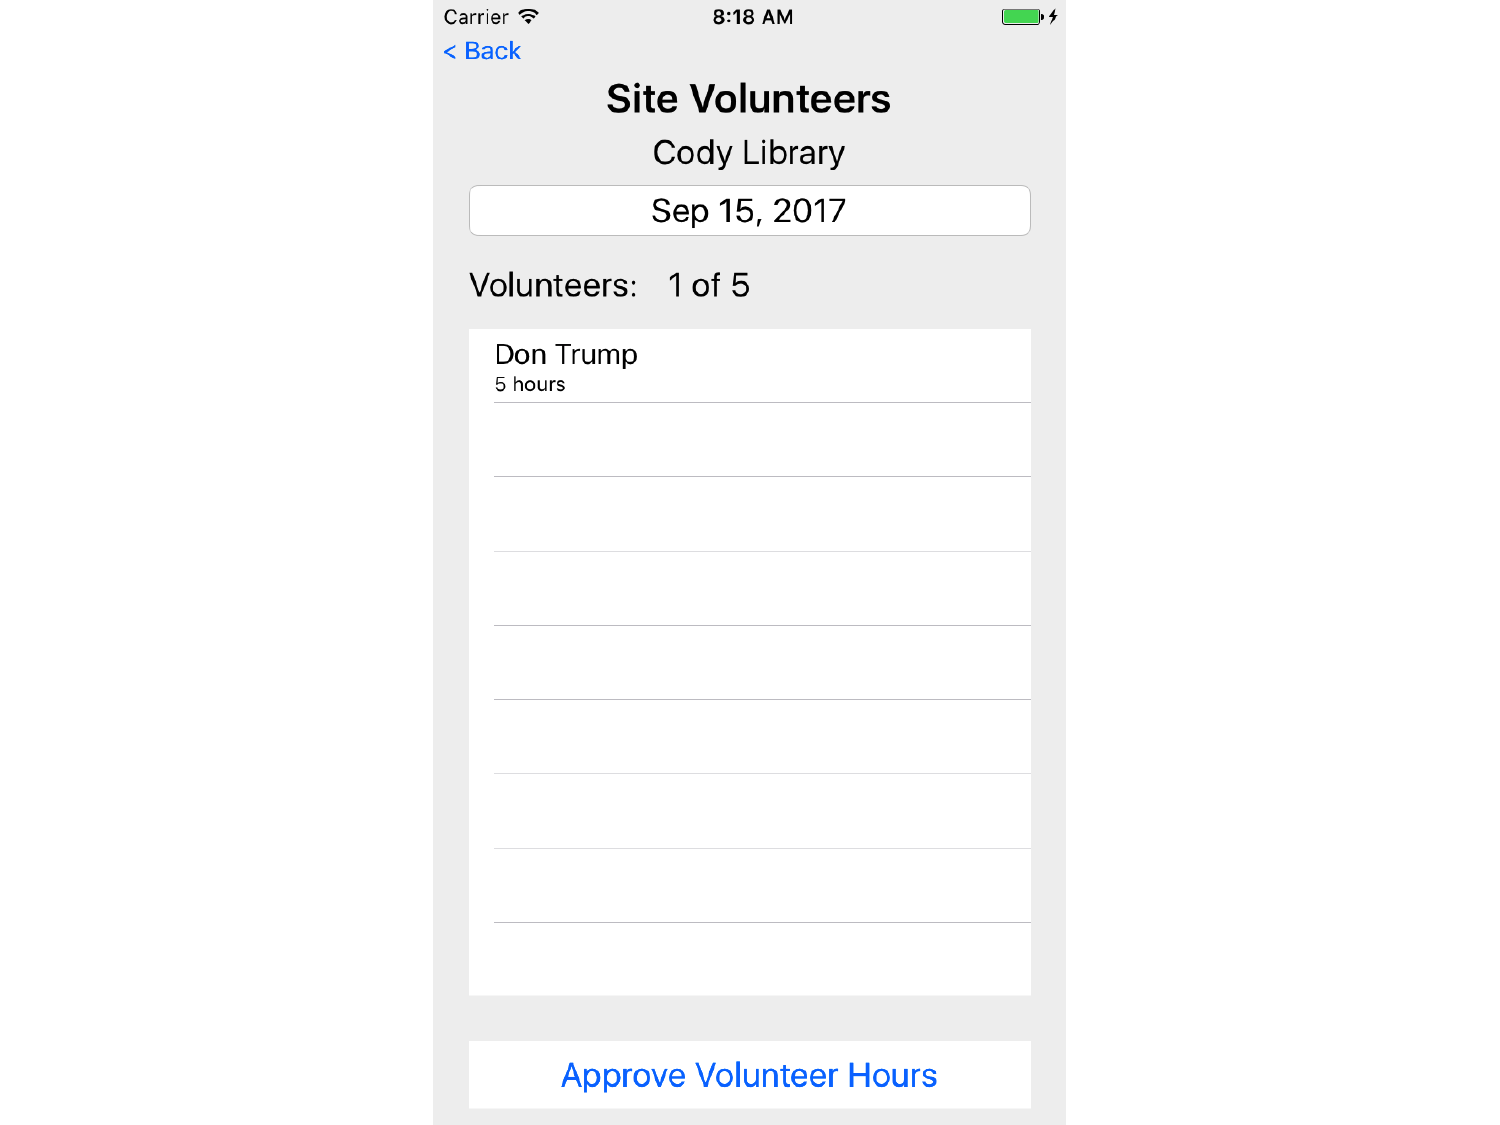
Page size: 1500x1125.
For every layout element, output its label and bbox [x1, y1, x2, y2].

picture [433, 0, 1066, 1125]
